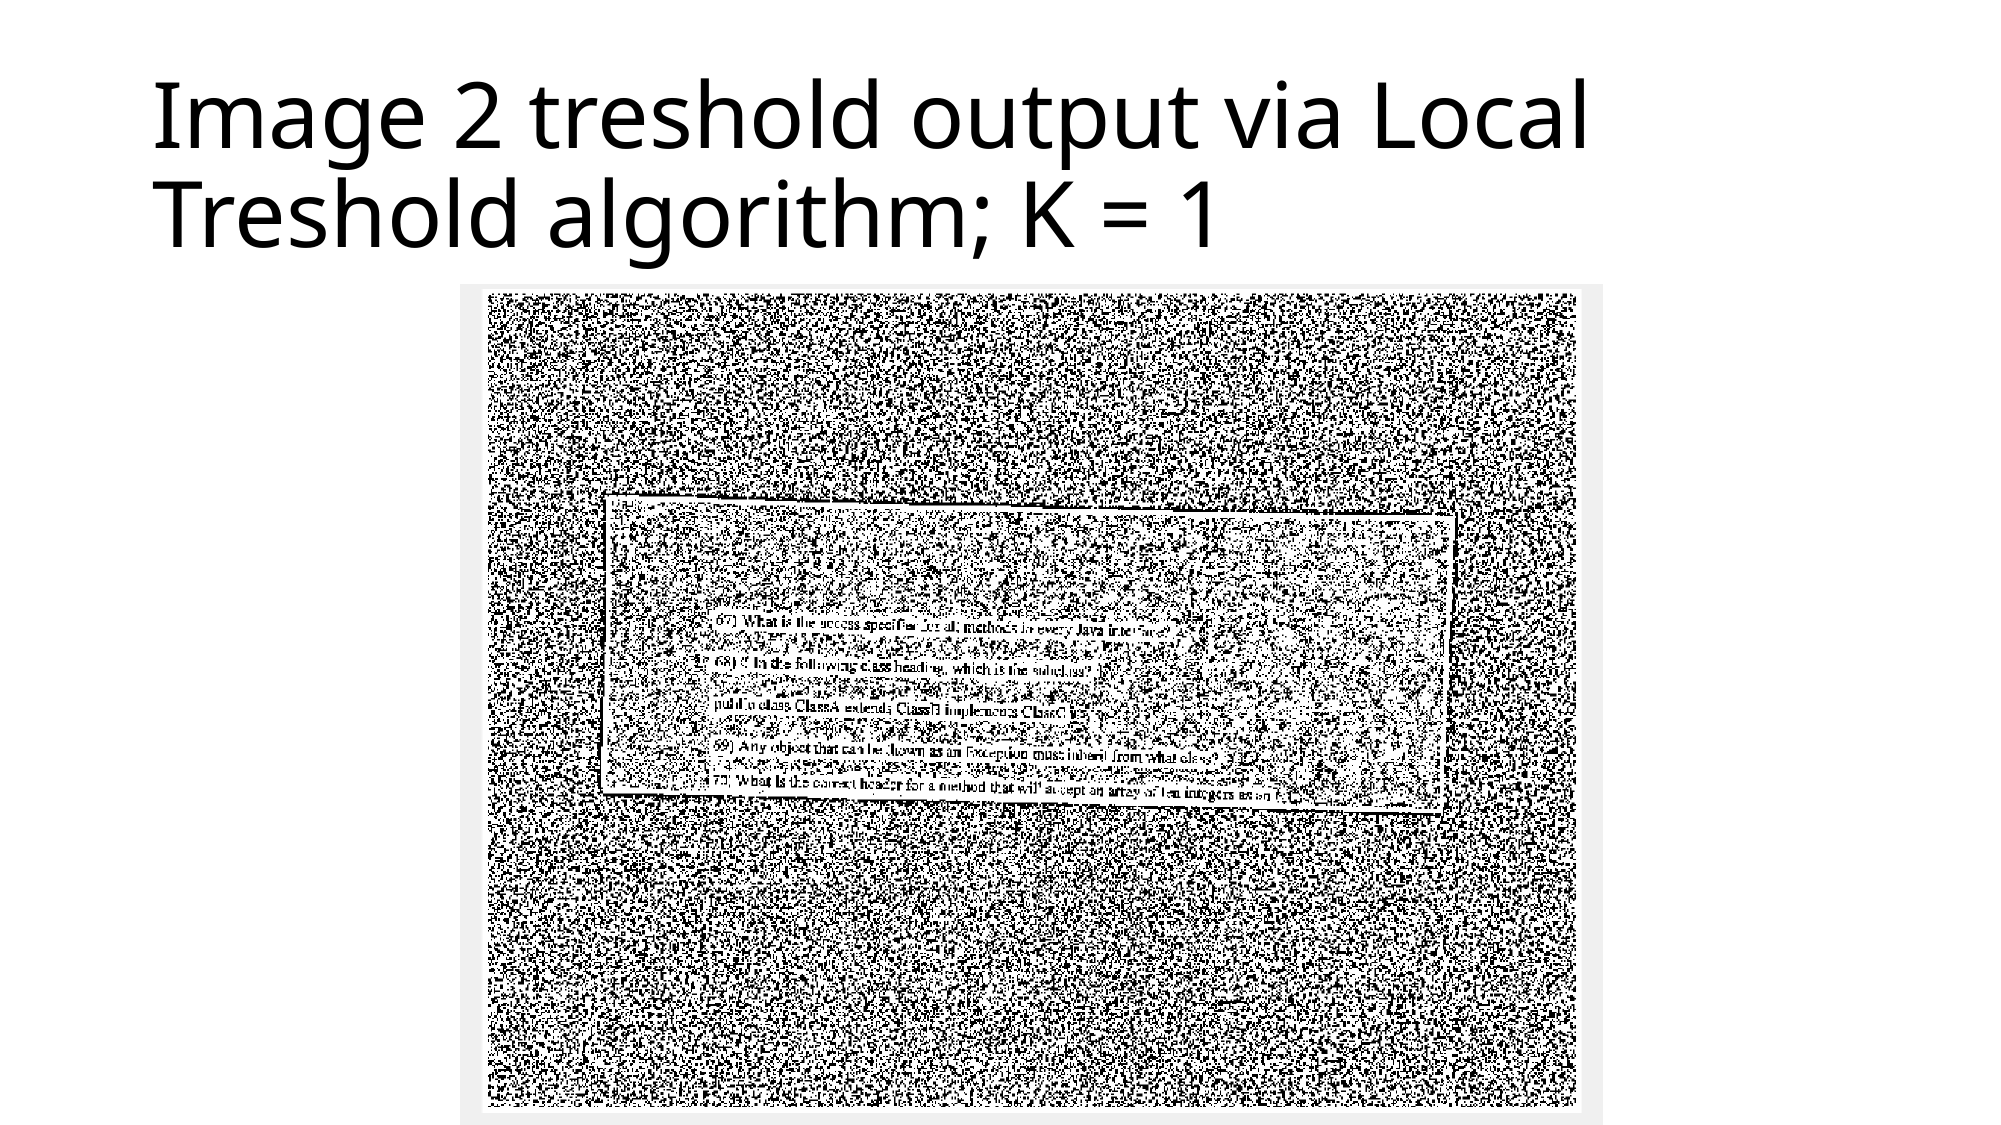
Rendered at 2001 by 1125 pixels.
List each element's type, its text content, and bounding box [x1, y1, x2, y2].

title Image 2 treshold output via Local Treshold algorithm; K = 1 [137, 59, 1863, 278]
picture [460, 284, 1603, 1125]
